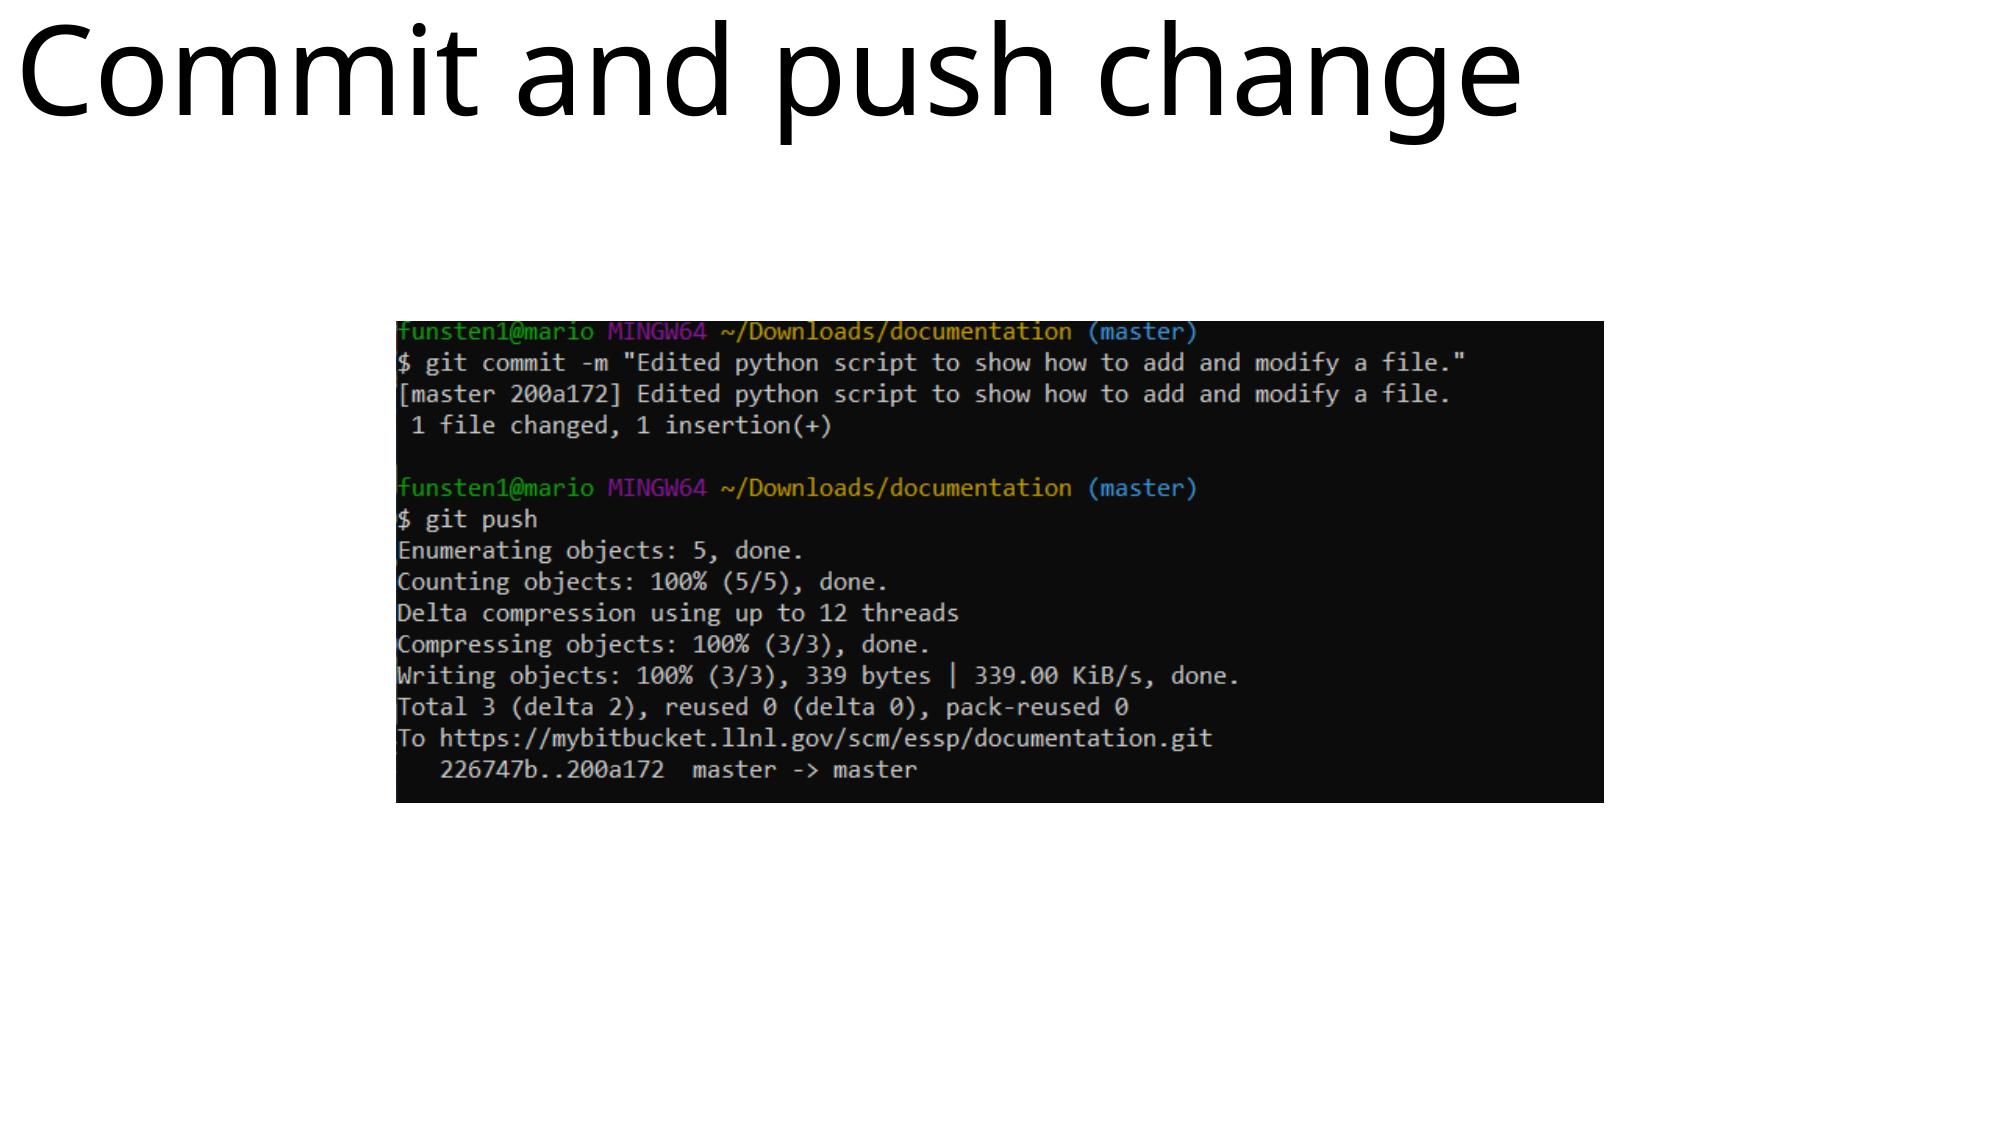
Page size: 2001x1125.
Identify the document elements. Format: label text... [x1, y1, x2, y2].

title Commit and push change [0, 0, 1752, 151]
picture [395, 321, 1604, 804]
